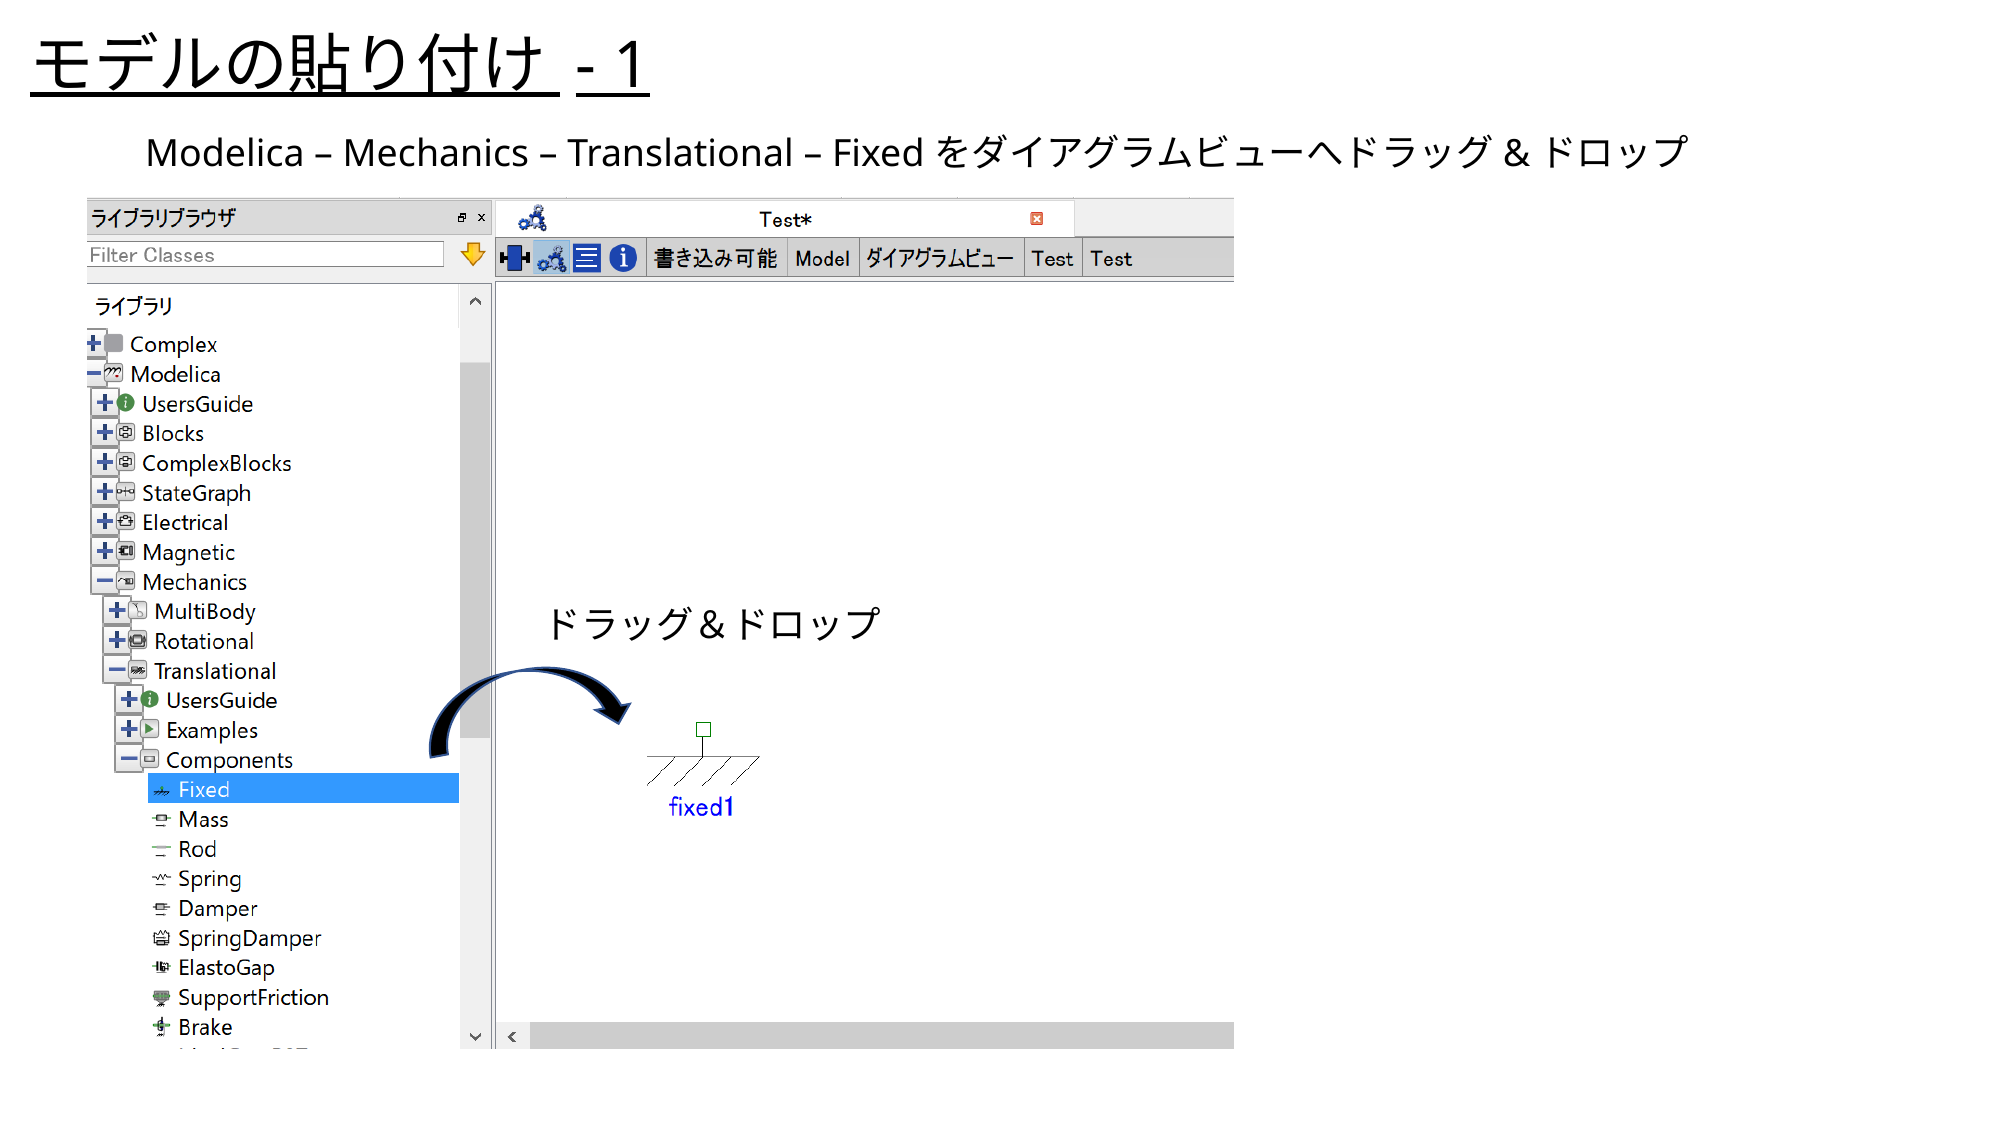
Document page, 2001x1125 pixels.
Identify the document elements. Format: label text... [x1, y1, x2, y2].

text_box モデルの貼り付け - 1 [21, 14, 659, 109]
picture [87, 197, 1234, 1049]
text_box Modelica – Mechanics – Translational – Fixedをダイアグラムビューへドラッグ&ドロップ [130, 121, 1705, 182]
